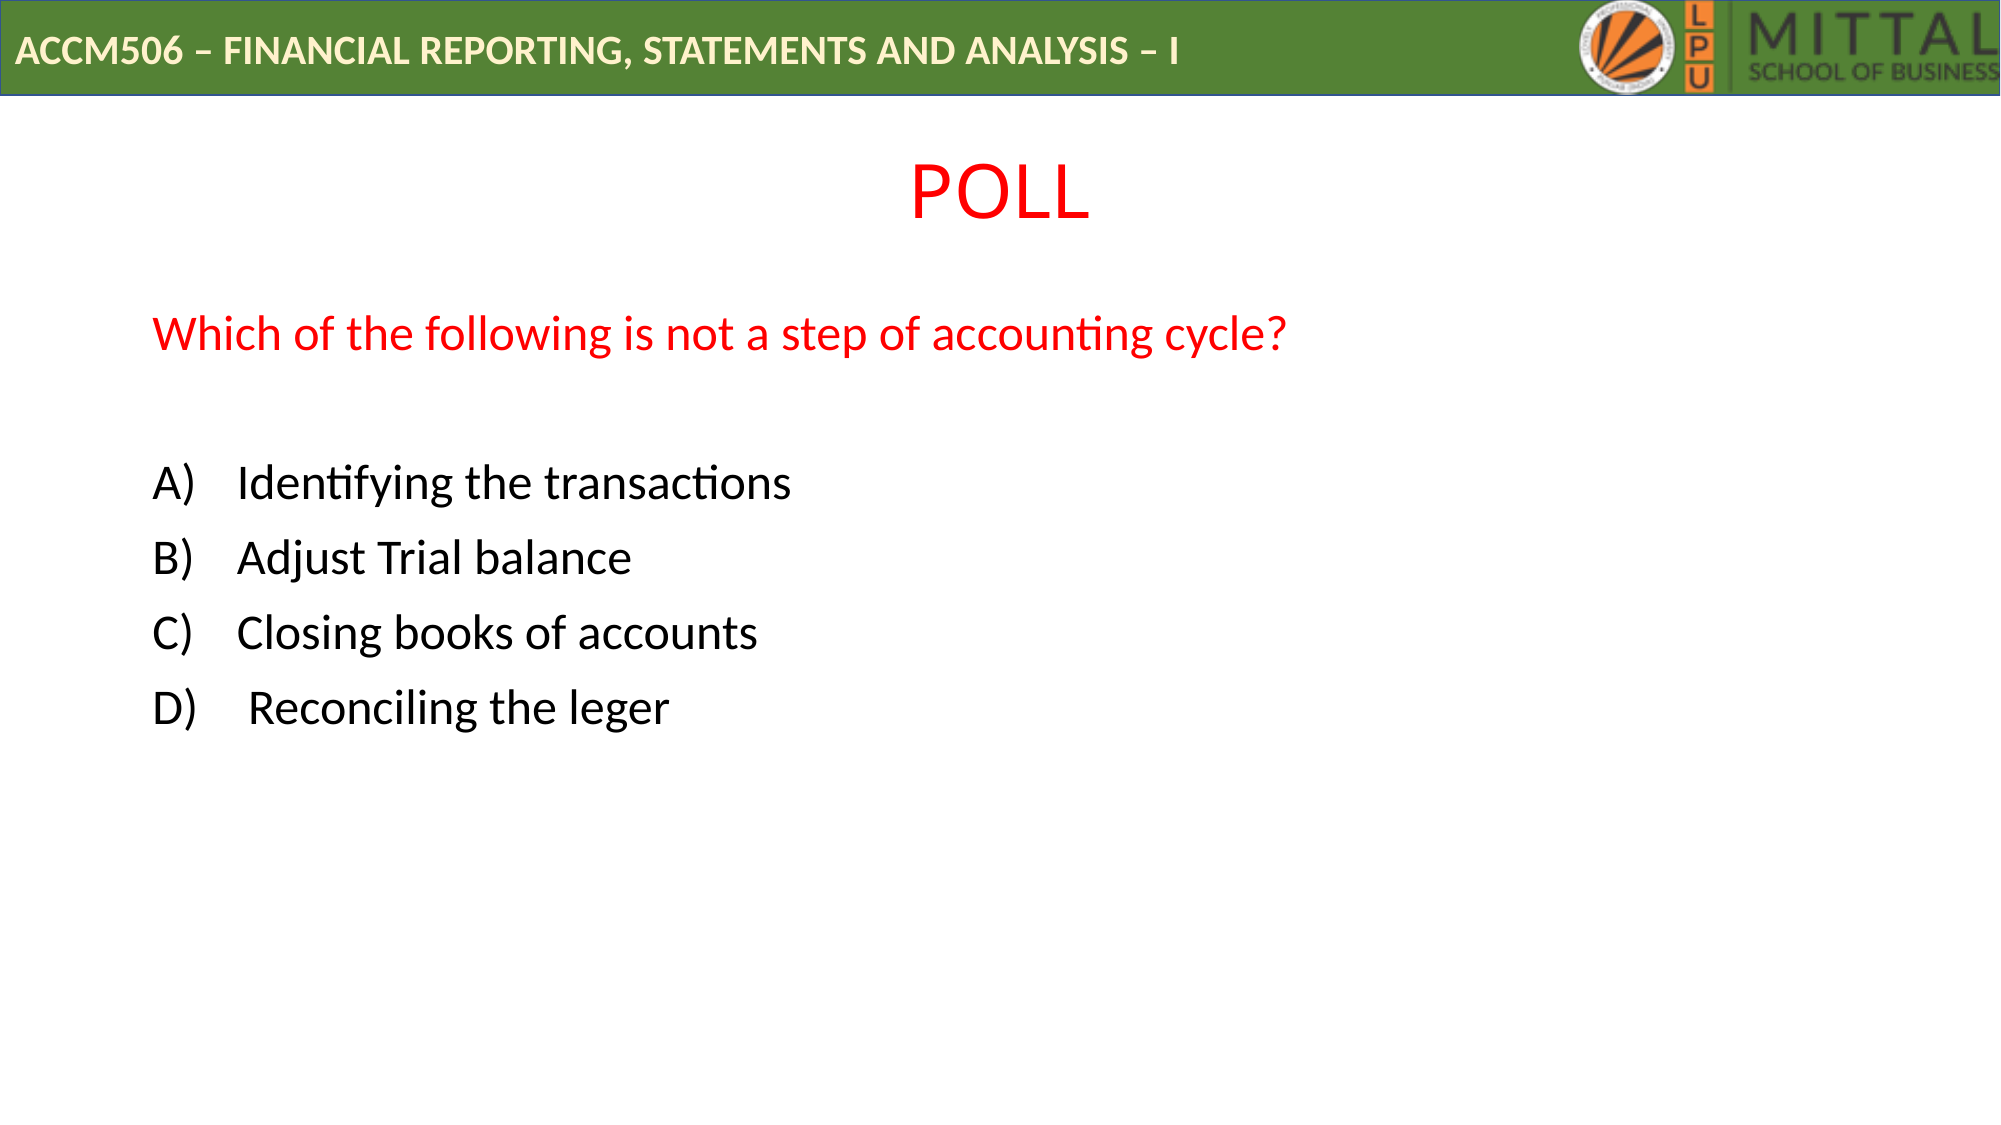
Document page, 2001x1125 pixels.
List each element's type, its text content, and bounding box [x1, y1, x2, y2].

picture [1579, 0, 2000, 95]
title POLL [137, 111, 1863, 278]
list Which of the following is not a step of accounting cycle? Identifying the transactions Adjust Trial balance Closing books of accounts Reconciling the leger [137, 299, 1863, 1014]
